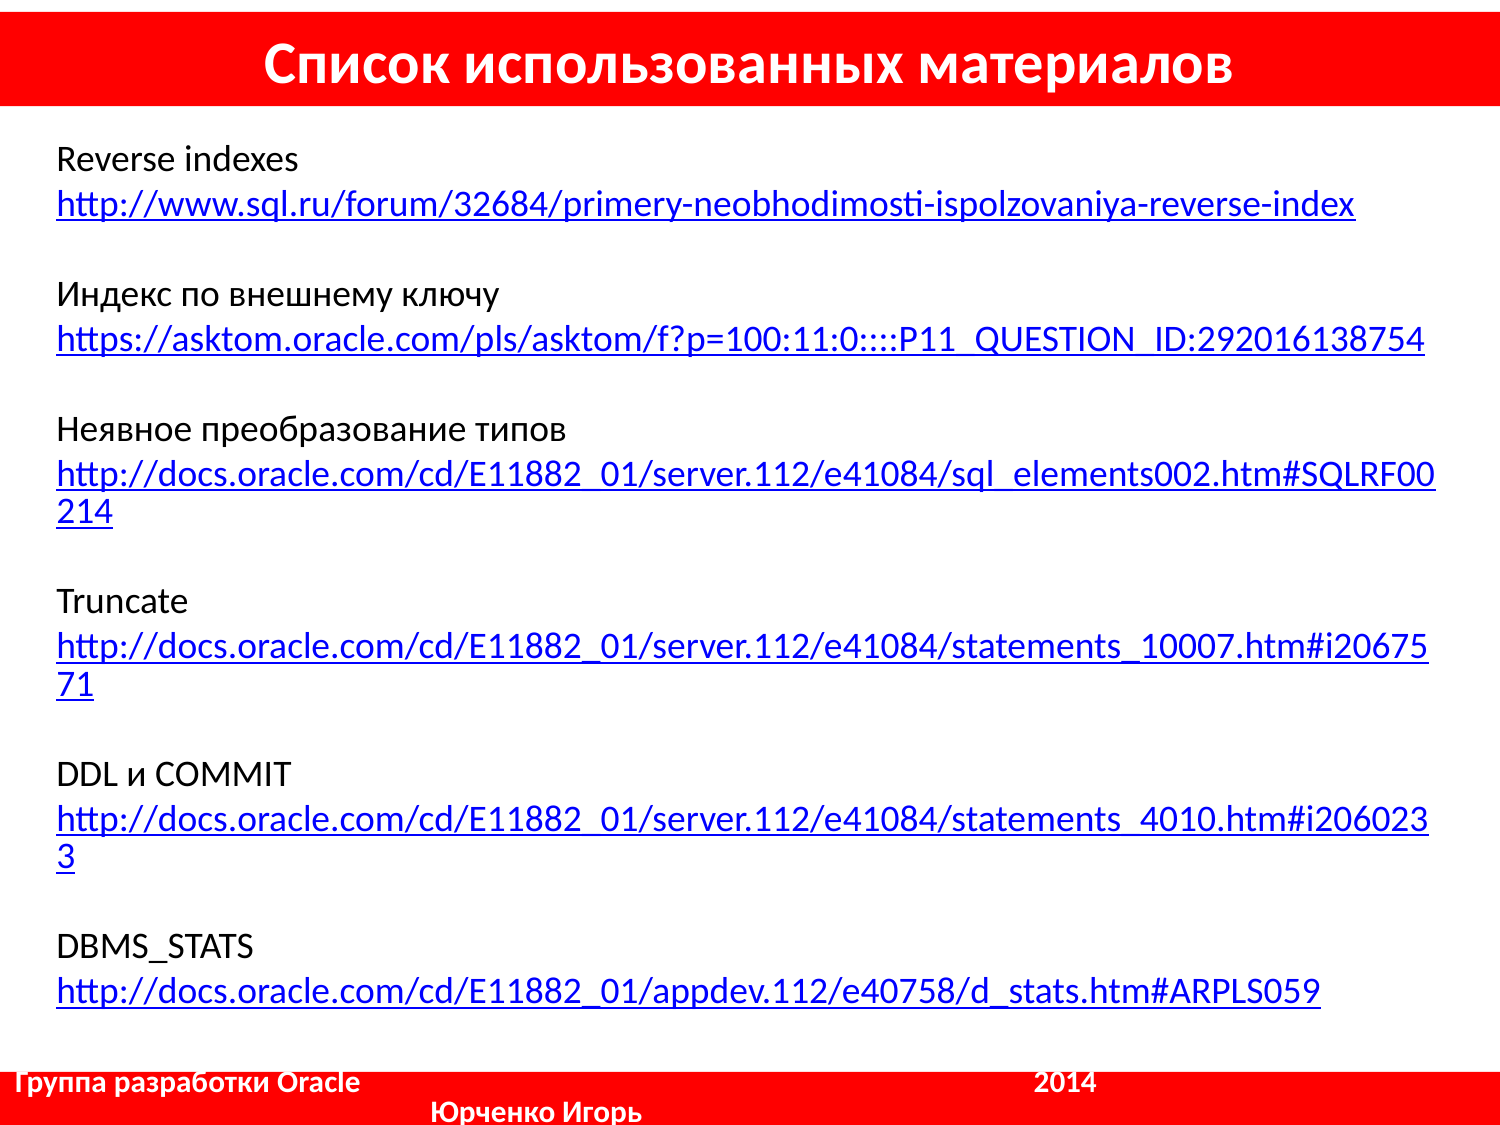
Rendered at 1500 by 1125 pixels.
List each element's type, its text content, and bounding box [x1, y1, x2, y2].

title Список использованных материалов [0, 11, 1500, 107]
text_box Reverse indexes http://www.sql.ru/forum/32684/primery-neobhodimosti-ispolzovaniya-reverse-index Индекс по внешнему ключу https://asktom.oracle.com/pls/asktom/f?p=100:11:0::::P11_QUESTION_ID:292016138754 Неявное преобразование типов http://docs.oracle.com/cd/E11882_01/server.112/e41084/sql_elements002.htm#SQLRF00214 Truncate http://docs.oracle.com/cd/E11882_01/server.112/e41084/statements_10007.htm#i2067571 DDL и COMMIT http://docs.oracle.com/cd/E11882_01/server.112/e41084/statements_4010.htm#i2060233 DBMS_STATS http://docs.oracle.com/cd/E11882_01/appdev.112/e40758/d_stats.htm#ARPLS059 [41, 126, 1459, 1051]
text_box Группа разработки Oracle 2014 Юрченко Игорь [0, 1071, 1500, 1125]
